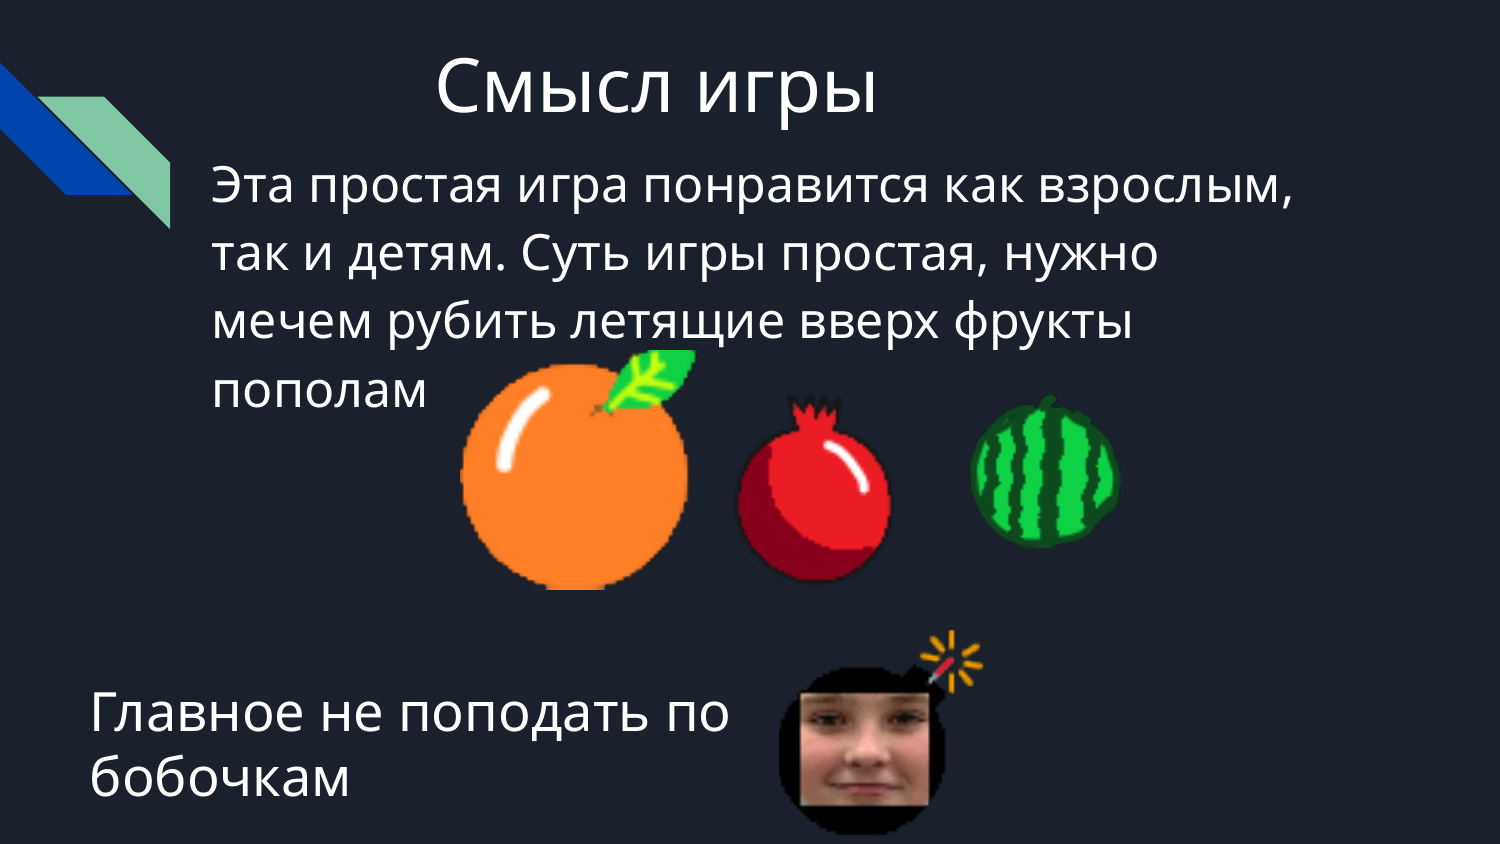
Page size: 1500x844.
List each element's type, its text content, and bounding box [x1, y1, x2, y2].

title Смысл игры [419, 22, 937, 128]
picture [718, 392, 913, 587]
picture [967, 392, 1124, 549]
picture [460, 350, 701, 591]
picture [779, 630, 988, 839]
list Эта простая игра понравится как взрослым, так и детям. Суть игры простая, нужно мечем рубить летящие вверх фрукты пополам [172, 128, 1328, 607]
text_box Главное не поподать по бобочкам [50, 669, 774, 815]
